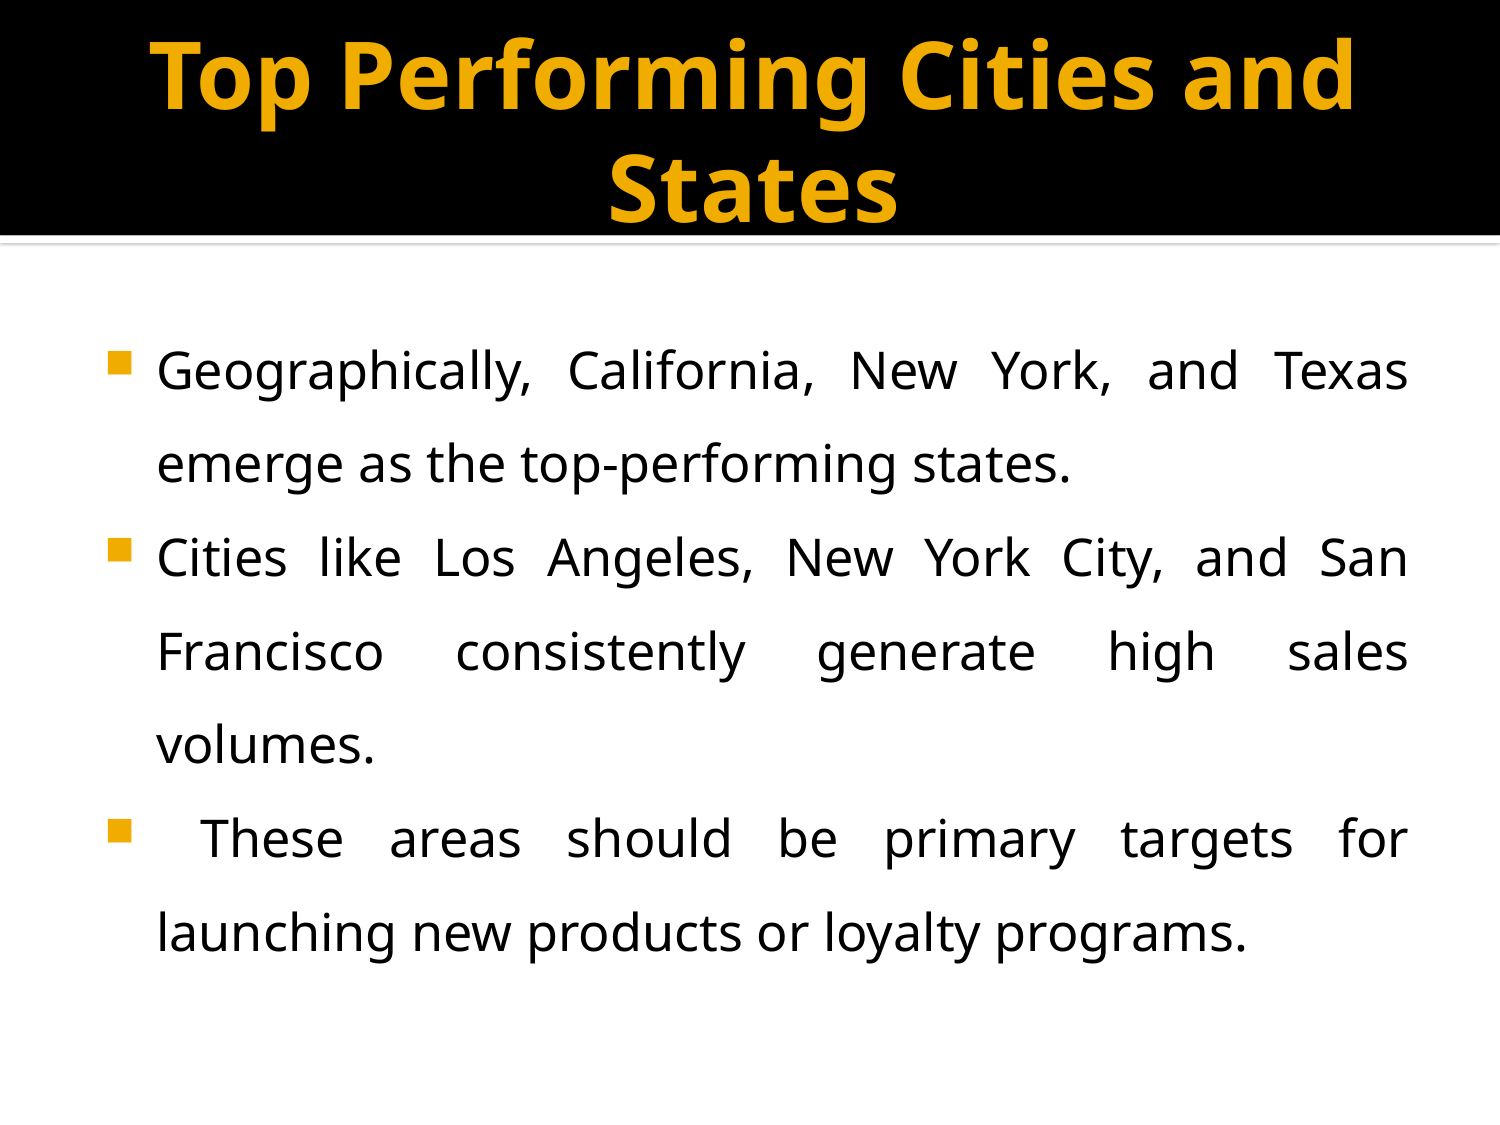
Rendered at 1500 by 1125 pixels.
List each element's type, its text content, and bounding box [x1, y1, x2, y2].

list Geographically, California, New York, and Texas emerge as the top-performing states. Cities like Los Angeles, New York City, and San Francisco consistently generate high sales volumes. These areas should be primary targets for launching new products or loyalty programs. [75, 291, 1425, 1050]
title Top Performing Cities and States [75, 25, 1425, 231]
